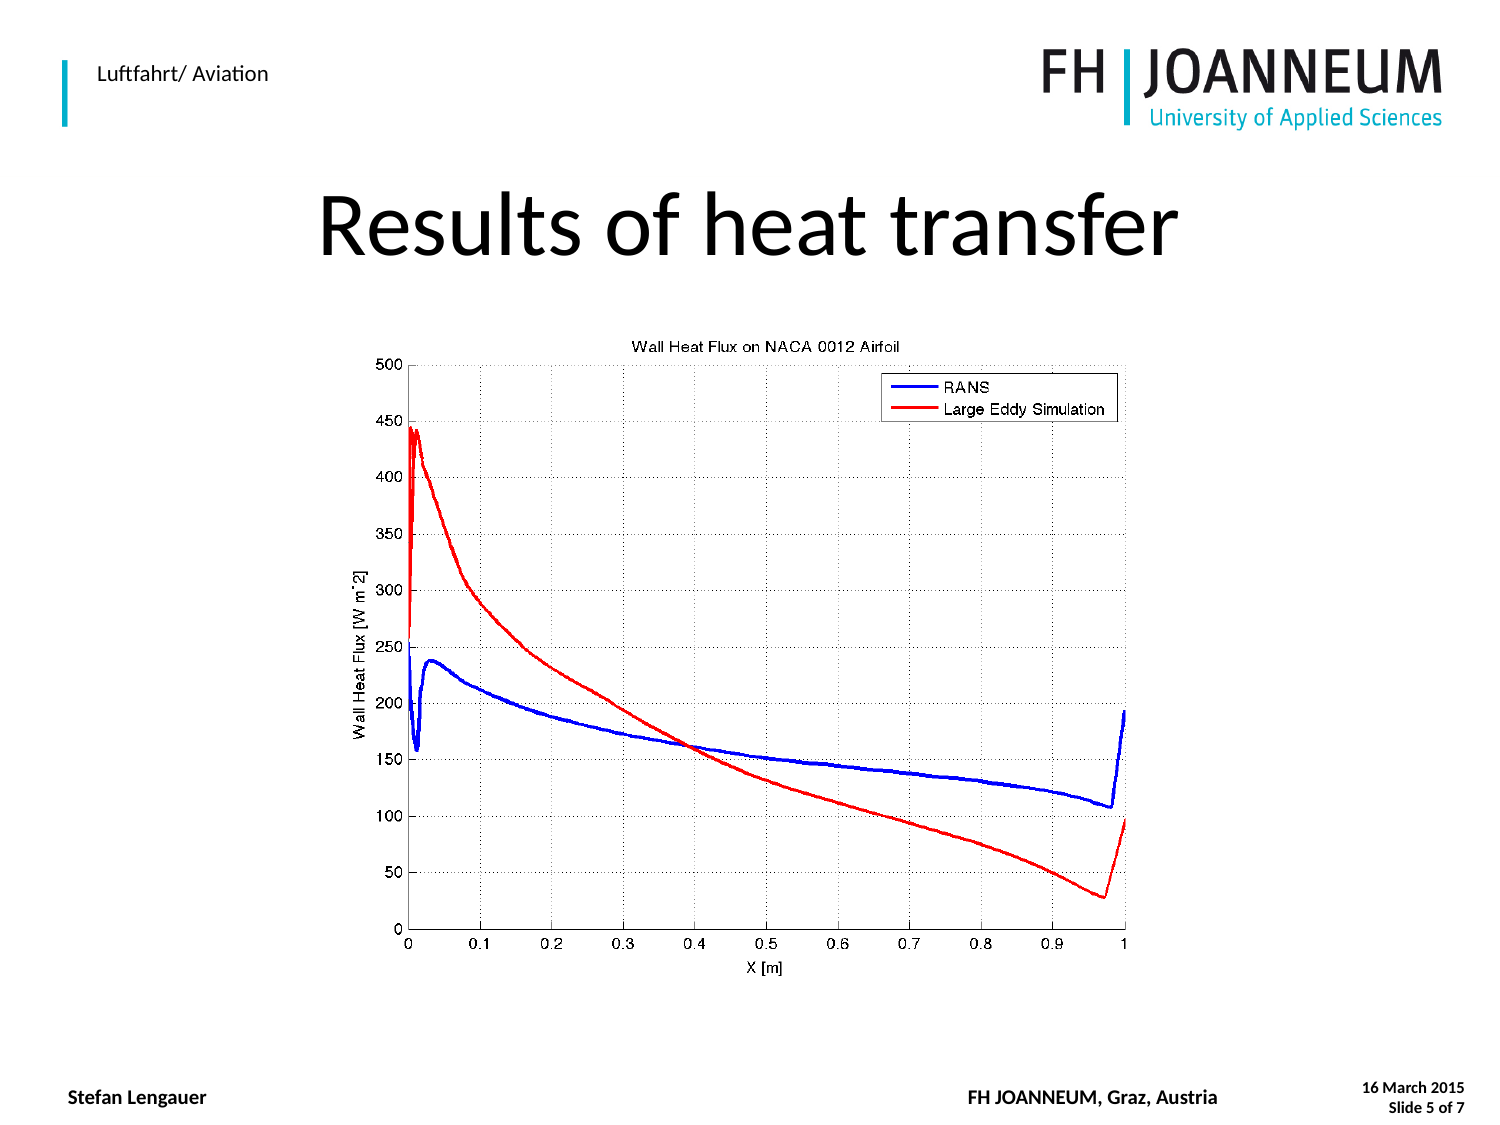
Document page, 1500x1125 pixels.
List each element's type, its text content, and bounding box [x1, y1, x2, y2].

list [74, 312, 1426, 1006]
title Results of heat transfer [75, 125, 1425, 311]
picture [0, 0, 1500, 177]
